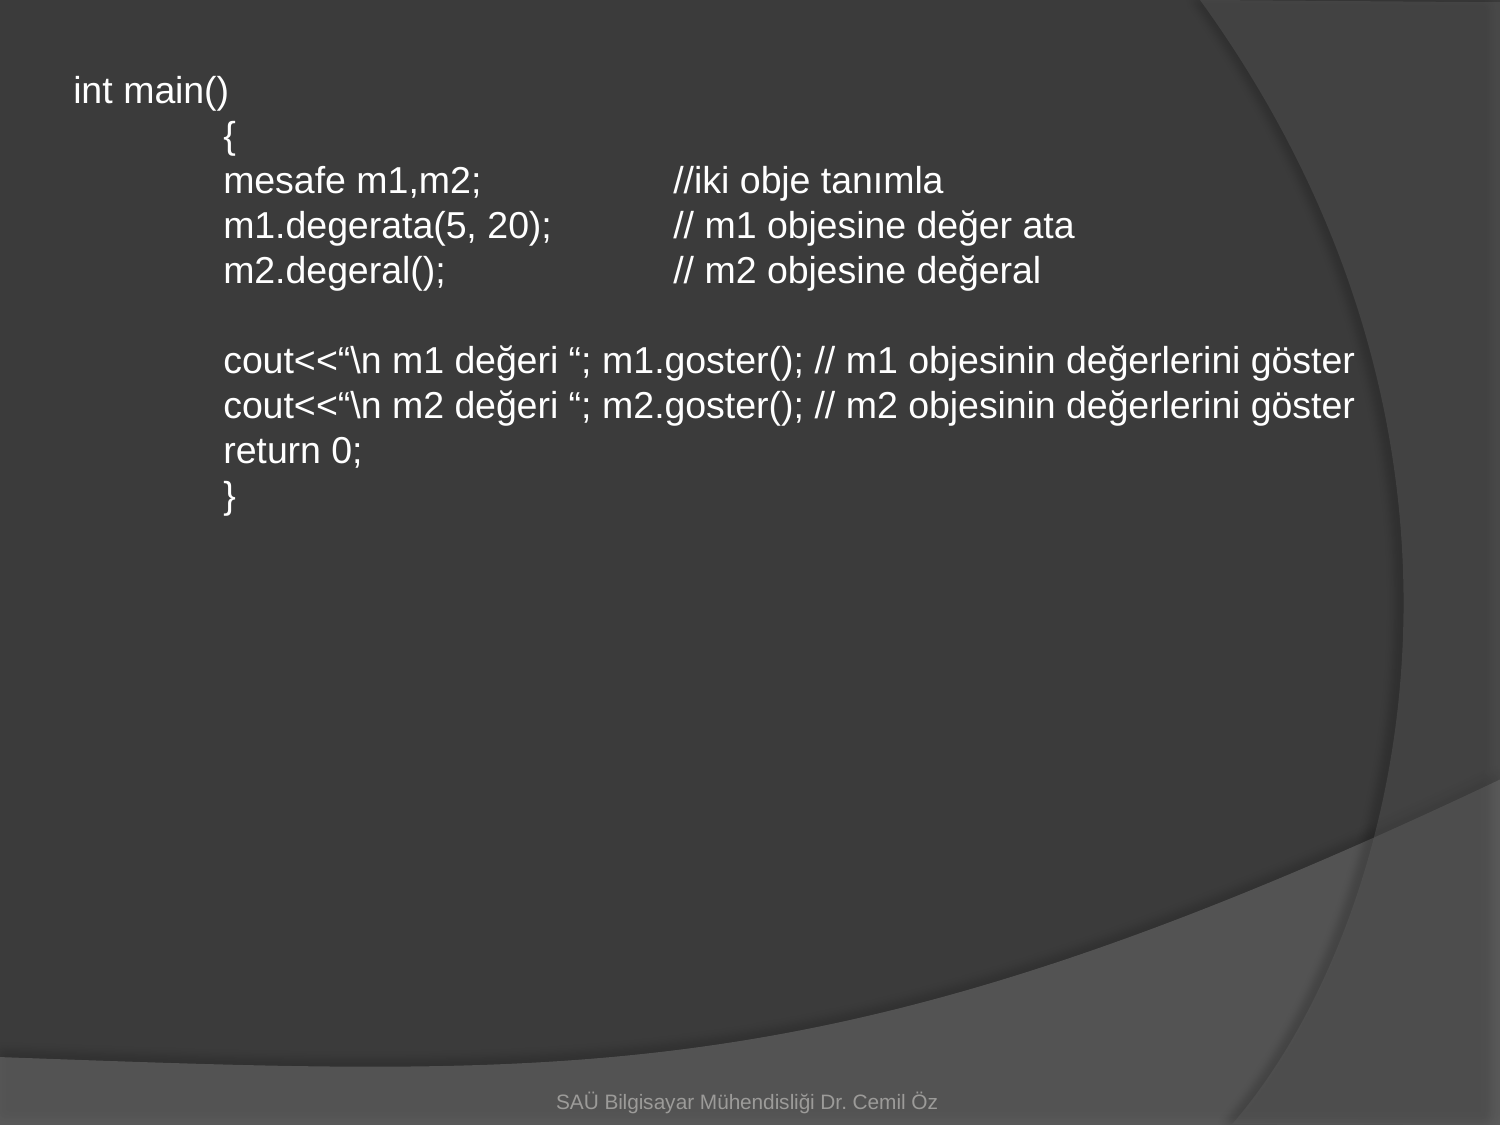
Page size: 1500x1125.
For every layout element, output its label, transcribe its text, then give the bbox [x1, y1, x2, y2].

footer SAÜ Bilgisayar Mühendisliği Dr. Cemil Öz [512, 1053, 988, 1114]
text_box int main() { mesafe m1,m2; //iki obje tanımla m1.degerata(5, 20); // m1 objesine değer ata m2.degeral(); // m2 objesine değeral cout<<“\n m1 değeri “; m1.goster(); // m1 objesinin değerlerini göster cout<<“\n m2 değeri “; m2.goster(); // m2 objesinin değerlerini göster return 0; } [58, 58, 1442, 524]
